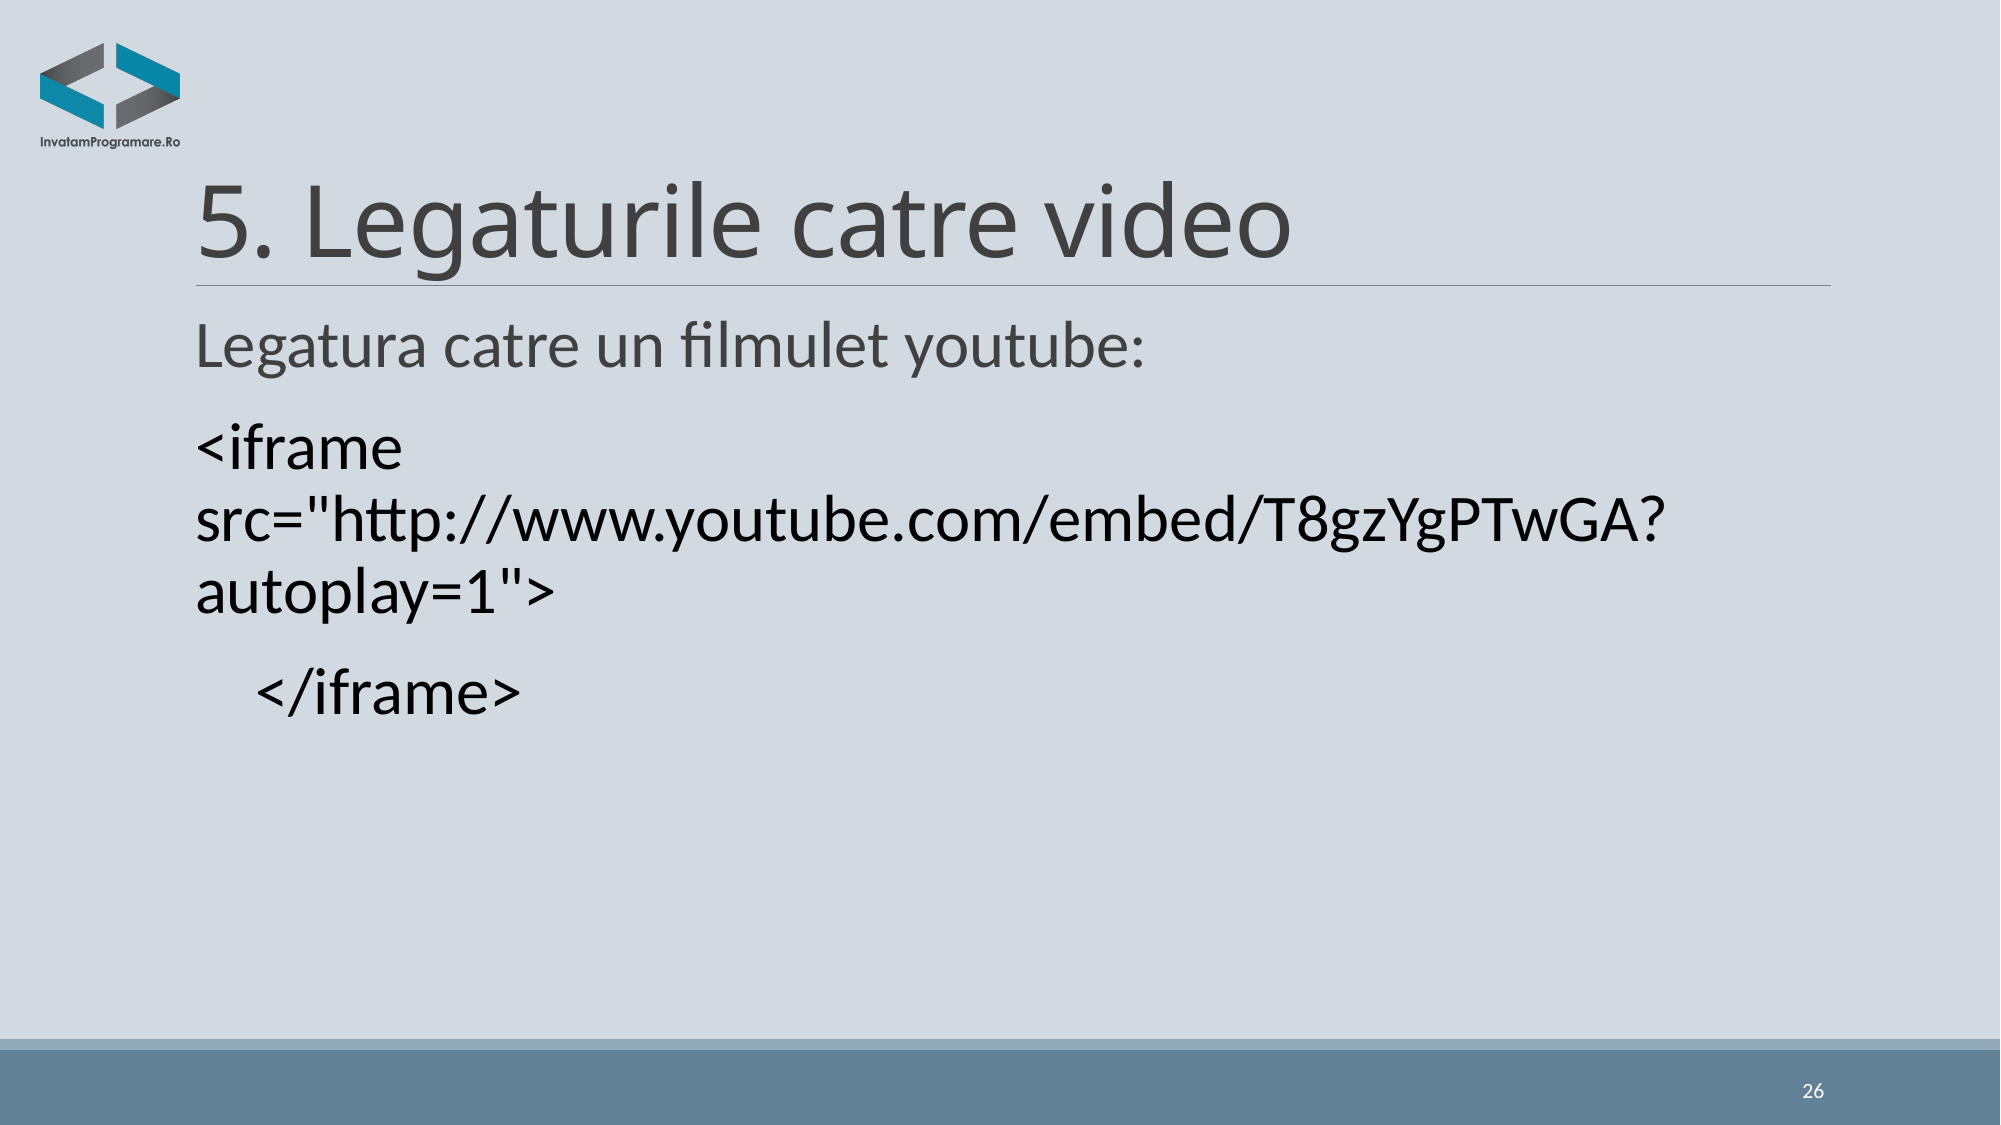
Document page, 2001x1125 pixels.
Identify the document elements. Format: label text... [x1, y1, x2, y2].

picture [40, 43, 181, 149]
slide_number 26 [1624, 1059, 1840, 1120]
title 5. Legaturile catre video [180, 47, 1830, 285]
list Legatura catre un filmulet youtube: <iframe src="http://www.youtube.com/embed/T8gzYgPTwGA?autoplay=1"> </iframe> [180, 302, 1830, 963]
